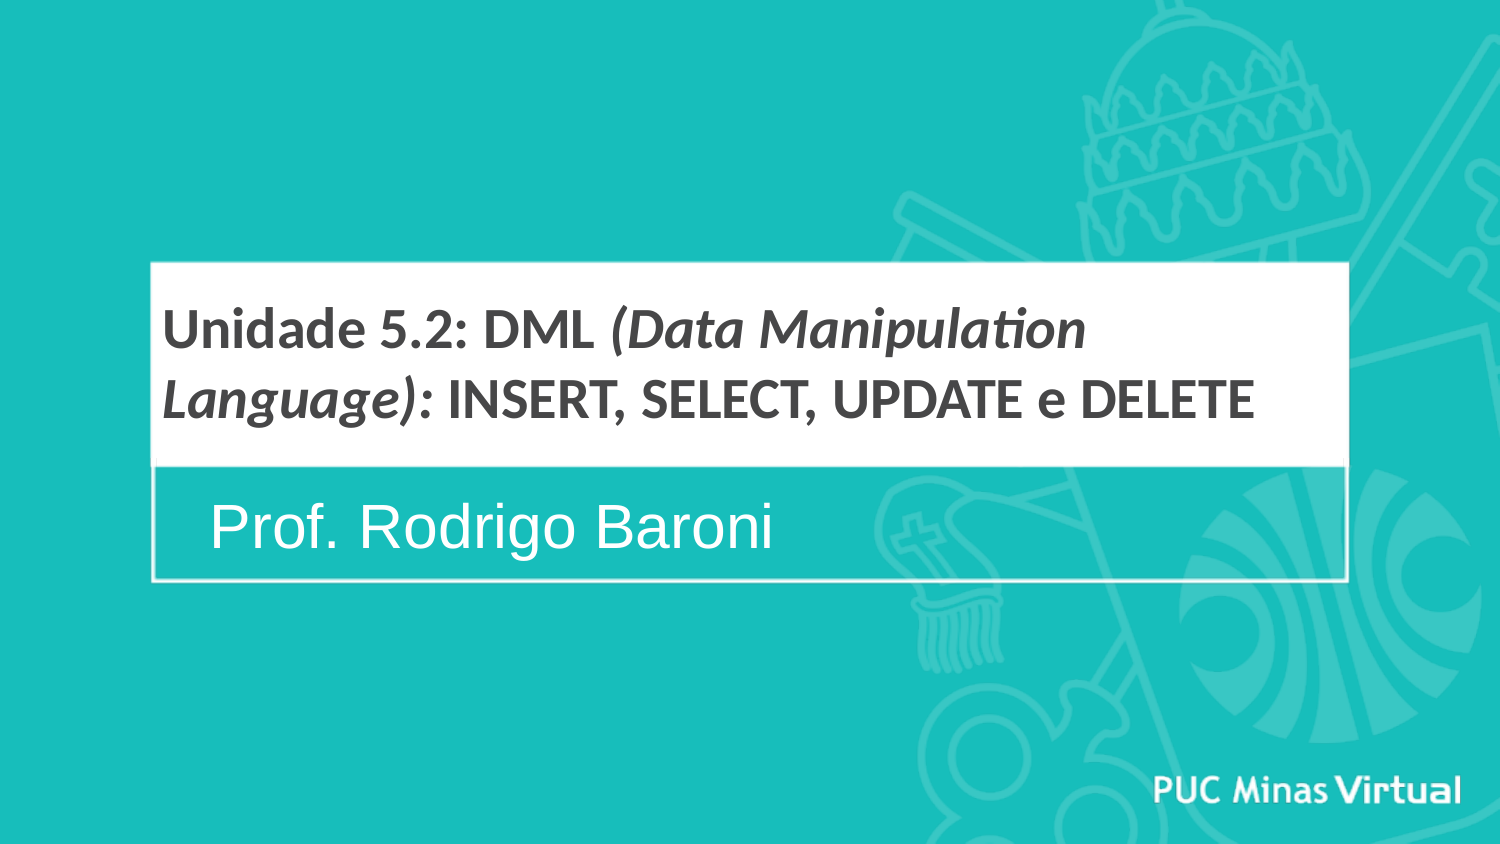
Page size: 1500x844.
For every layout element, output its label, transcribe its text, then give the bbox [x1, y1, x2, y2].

title Unidade 5.2: DML (Data Manipulation Language): INSERT, SELECT, UPDATE e DELETE [147, 268, 1353, 453]
picture [135, 0, 1500, 844]
subtitle Prof. Rodrigo Baroni [194, 477, 1353, 570]
